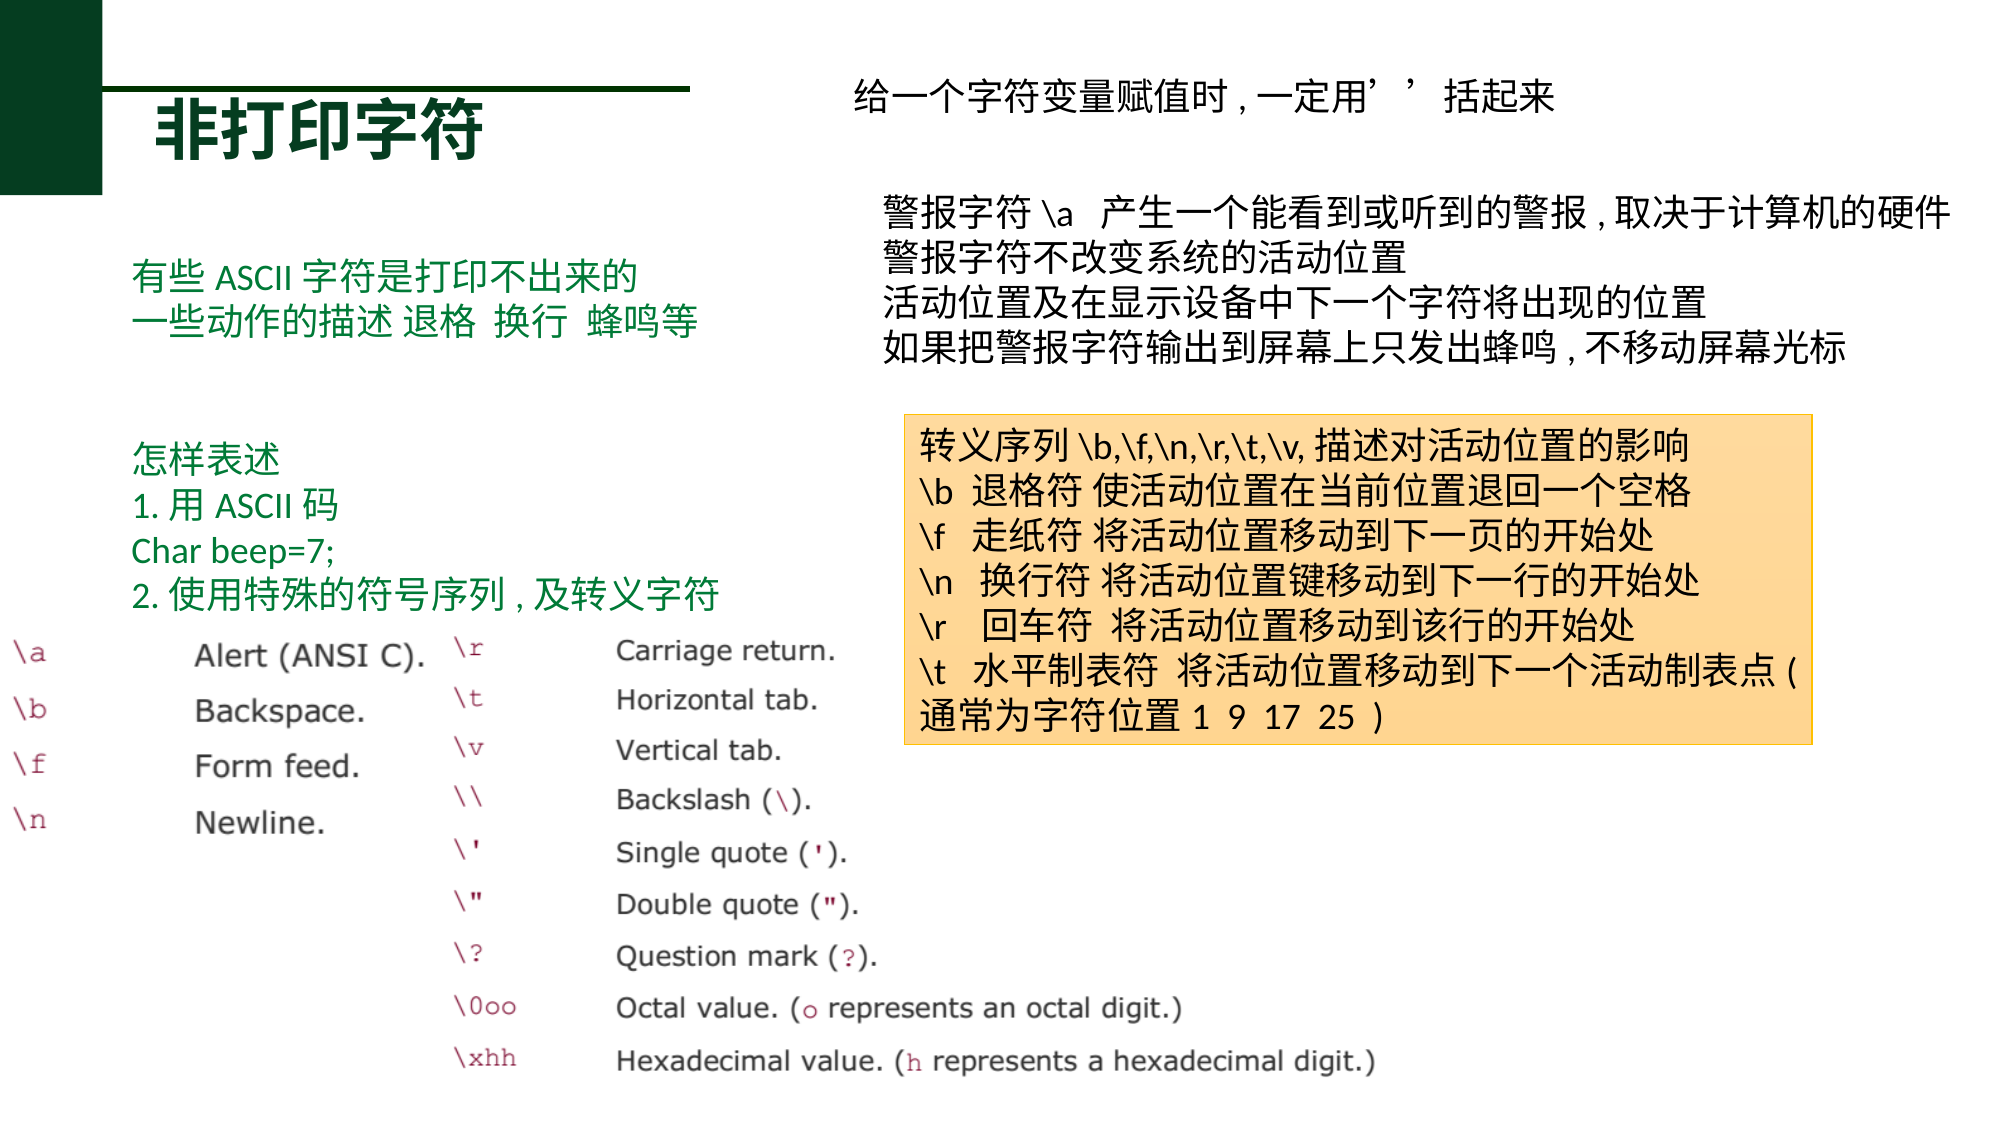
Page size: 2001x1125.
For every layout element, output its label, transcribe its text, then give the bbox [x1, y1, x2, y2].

text_box 给一个字符变量赋值时,一定用’’括起来 [839, 65, 1571, 126]
text_box 有些ASCII字符是打印不出来的 一些动作的描述 退格 换行 蜂鸣等 [116, 245, 714, 351]
picture [0, 630, 1395, 1096]
text_box 转义序列\b,\f,\n,\r,\t,\v,描述对活动位置的影响 \b 退格符 使活动位置在当前位置退回一个空格 \f 走纸符 将活动位置移动到下一页的开始处 \n 换行符 将活动位置键移动到下一行的开始处 \r 回车符 将活动位置移动到该行的开始处 \t 水平制表符 将活动位置移动到下一个活动制表点( 通常为字符位置1 9 17 25 ) [904, 414, 1813, 745]
text_box 怎样表述 1.用ASCII码 Char beep=7; 2.使用特殊的符号序列,及转义字符 [116, 428, 736, 630]
text_box 警报字符\a 产生一个能看到或听到的警报,取决于计算机的硬件 警报字符不改变系统的活动位置 活动位置及在显示设备中下一个字符将出现的位置 如果把警报字符输出到屏幕上只发出蜂鸣,不移动屏幕光标 [868, 181, 1968, 377]
title 非打印字符 [138, 89, 764, 225]
